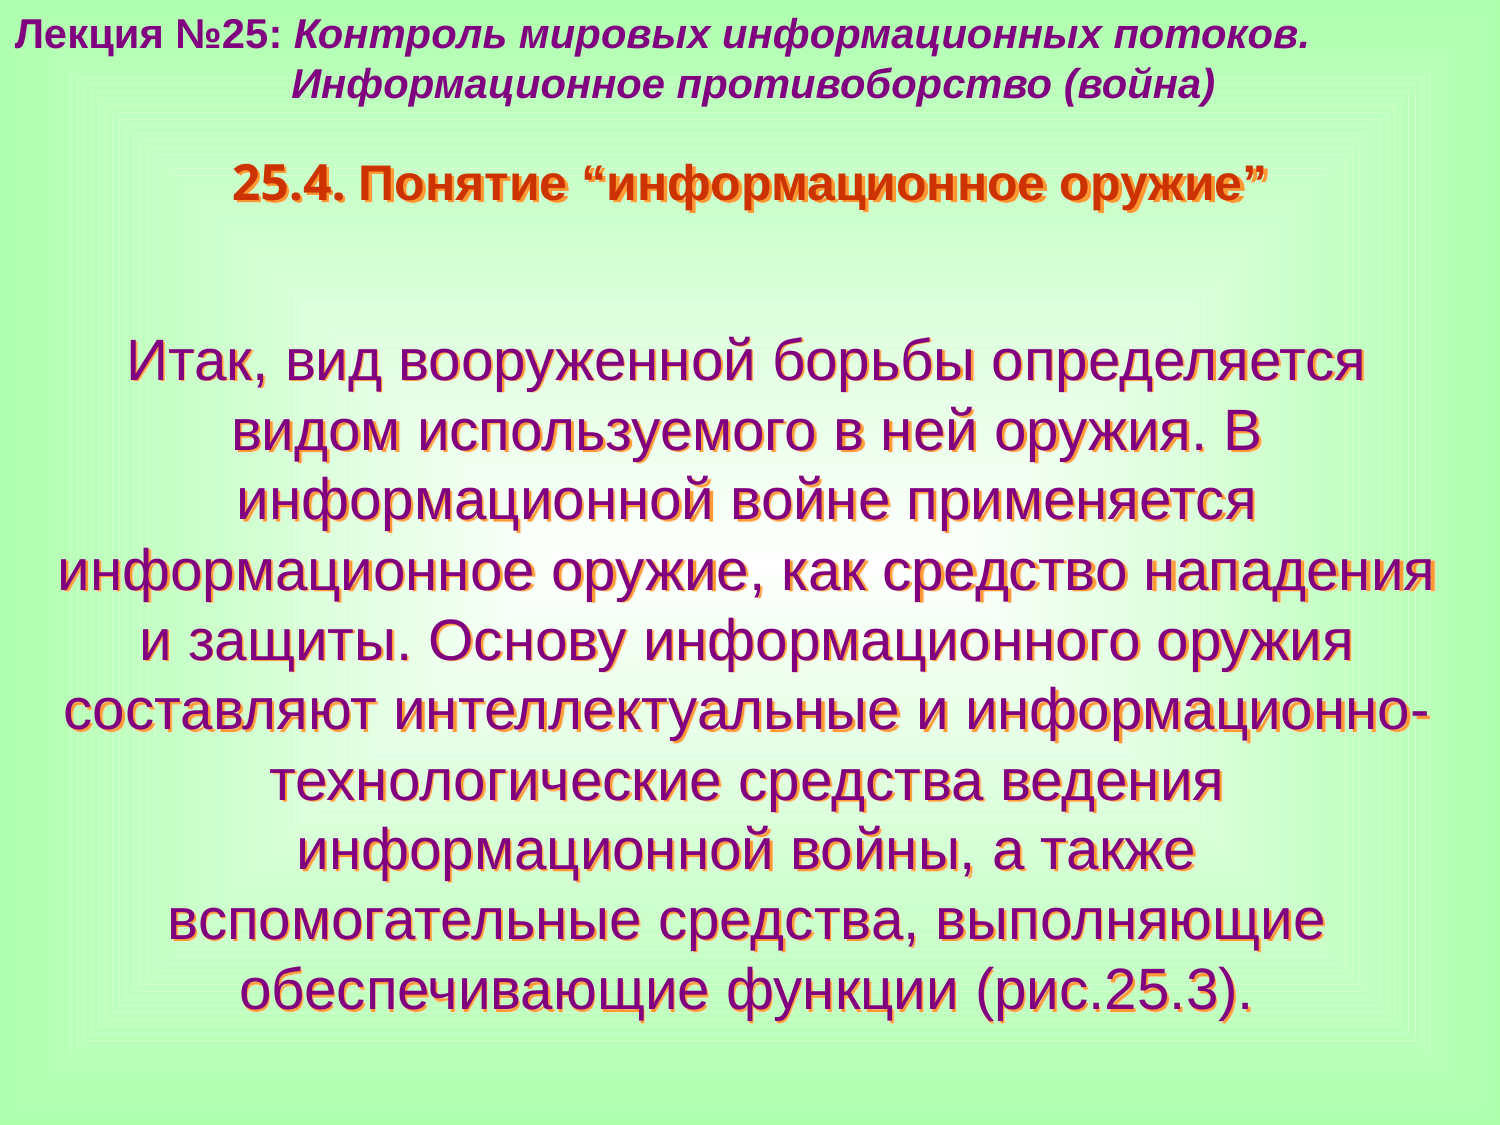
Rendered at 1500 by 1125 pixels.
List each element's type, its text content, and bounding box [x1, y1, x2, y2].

text_box Лекция №25: Контроль мировых информационных потоков. Информационное противоборство (война) [0, 0, 1500, 115]
text_box Итак, вид вооруженной борьбы определяется видом используемого в ней оружия. В информационной войне применяется информационное оружие, как средство нападения и защиты. Основу информационного оружия составляют интеллектуальные и информационно-технологические средства ведения информационной войны, а также вспомогательные средства, выполняющие обеспечивающие функции (рис.25.3). [41, 314, 1453, 1029]
text_box 25.4. Понятие “информационное оружие” [0, 143, 1500, 218]
